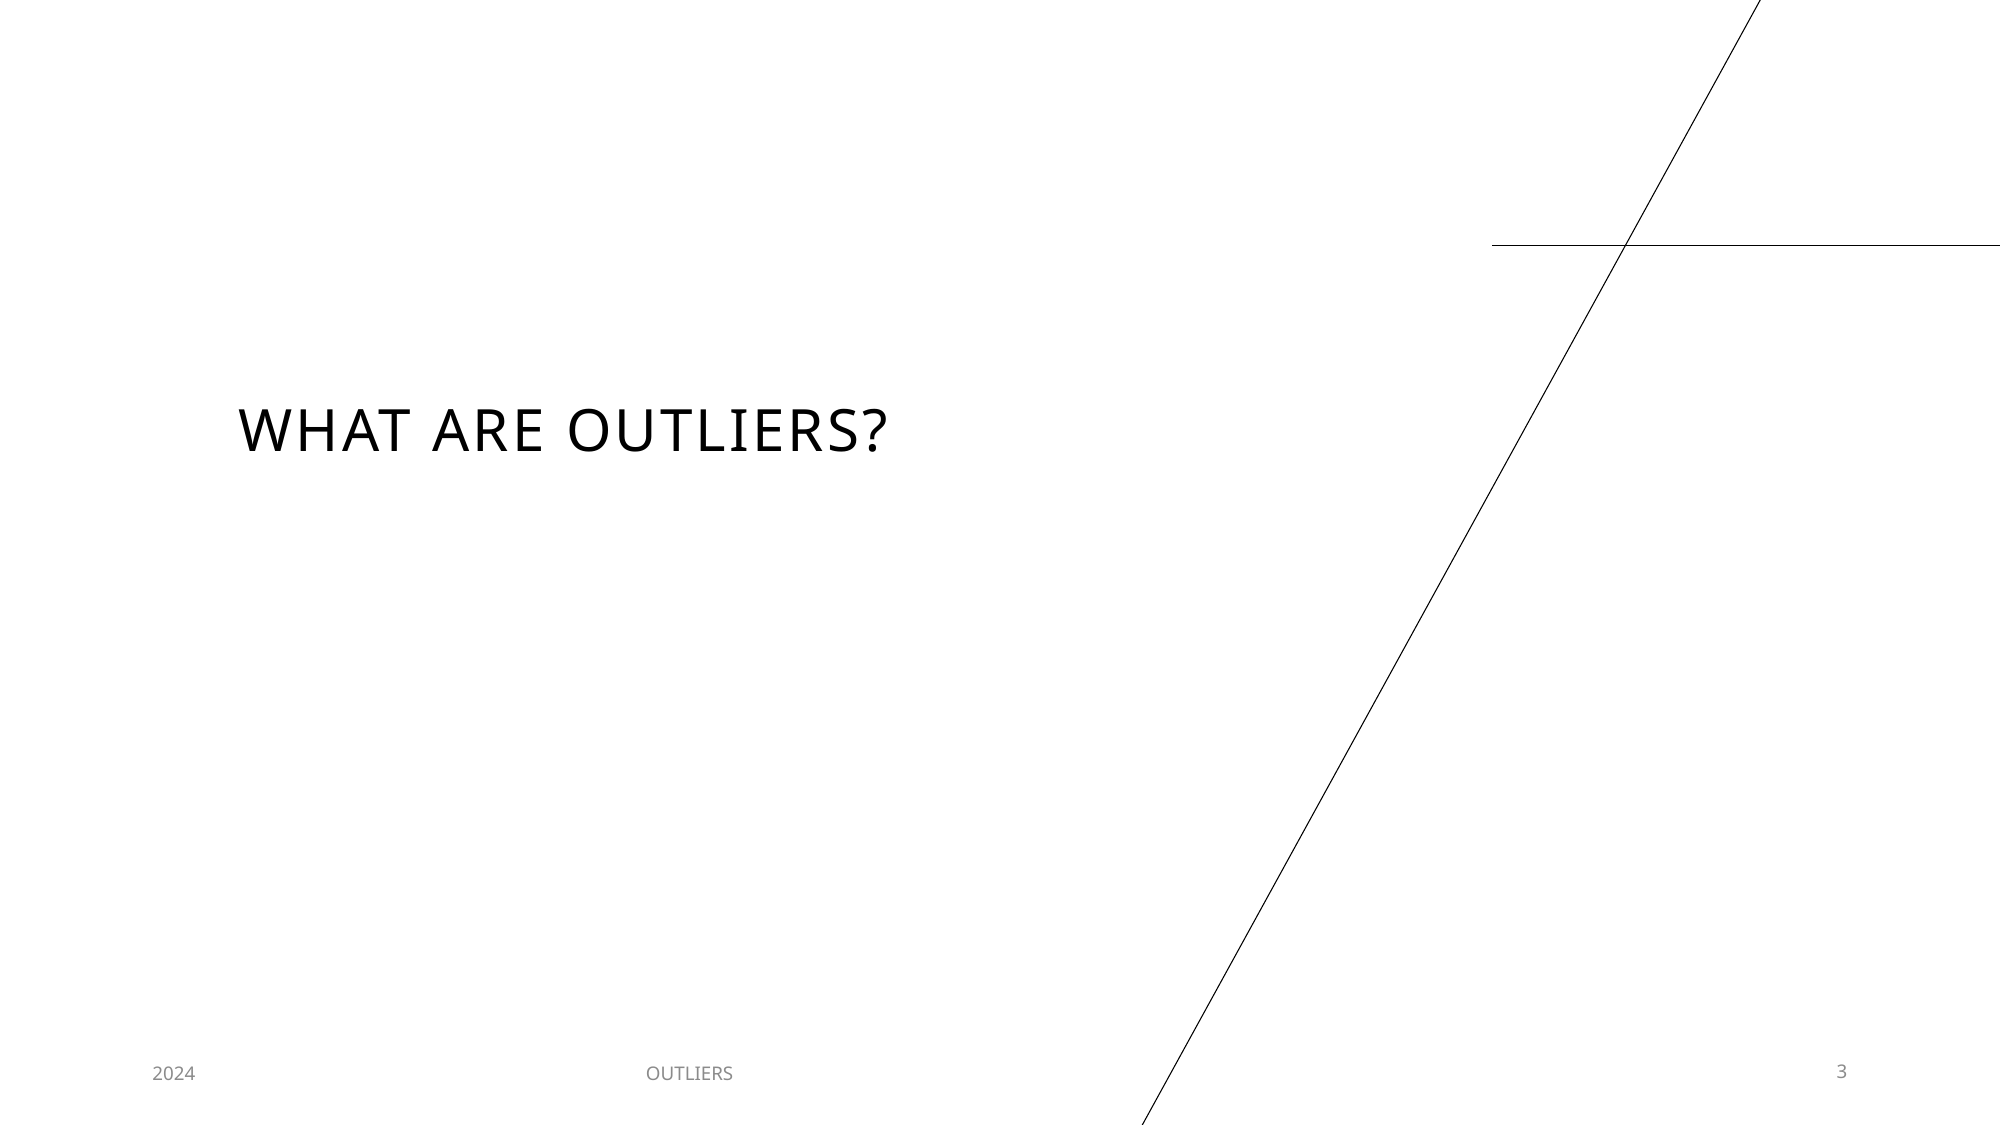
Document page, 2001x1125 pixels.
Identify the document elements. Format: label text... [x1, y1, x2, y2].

footer OUTLIERS [404, 1042, 975, 1103]
title What are outliers? [223, 274, 1062, 472]
slide_number 2024 [137, 1042, 338, 1103]
slide_number 3 [1412, 1042, 1863, 1103]
